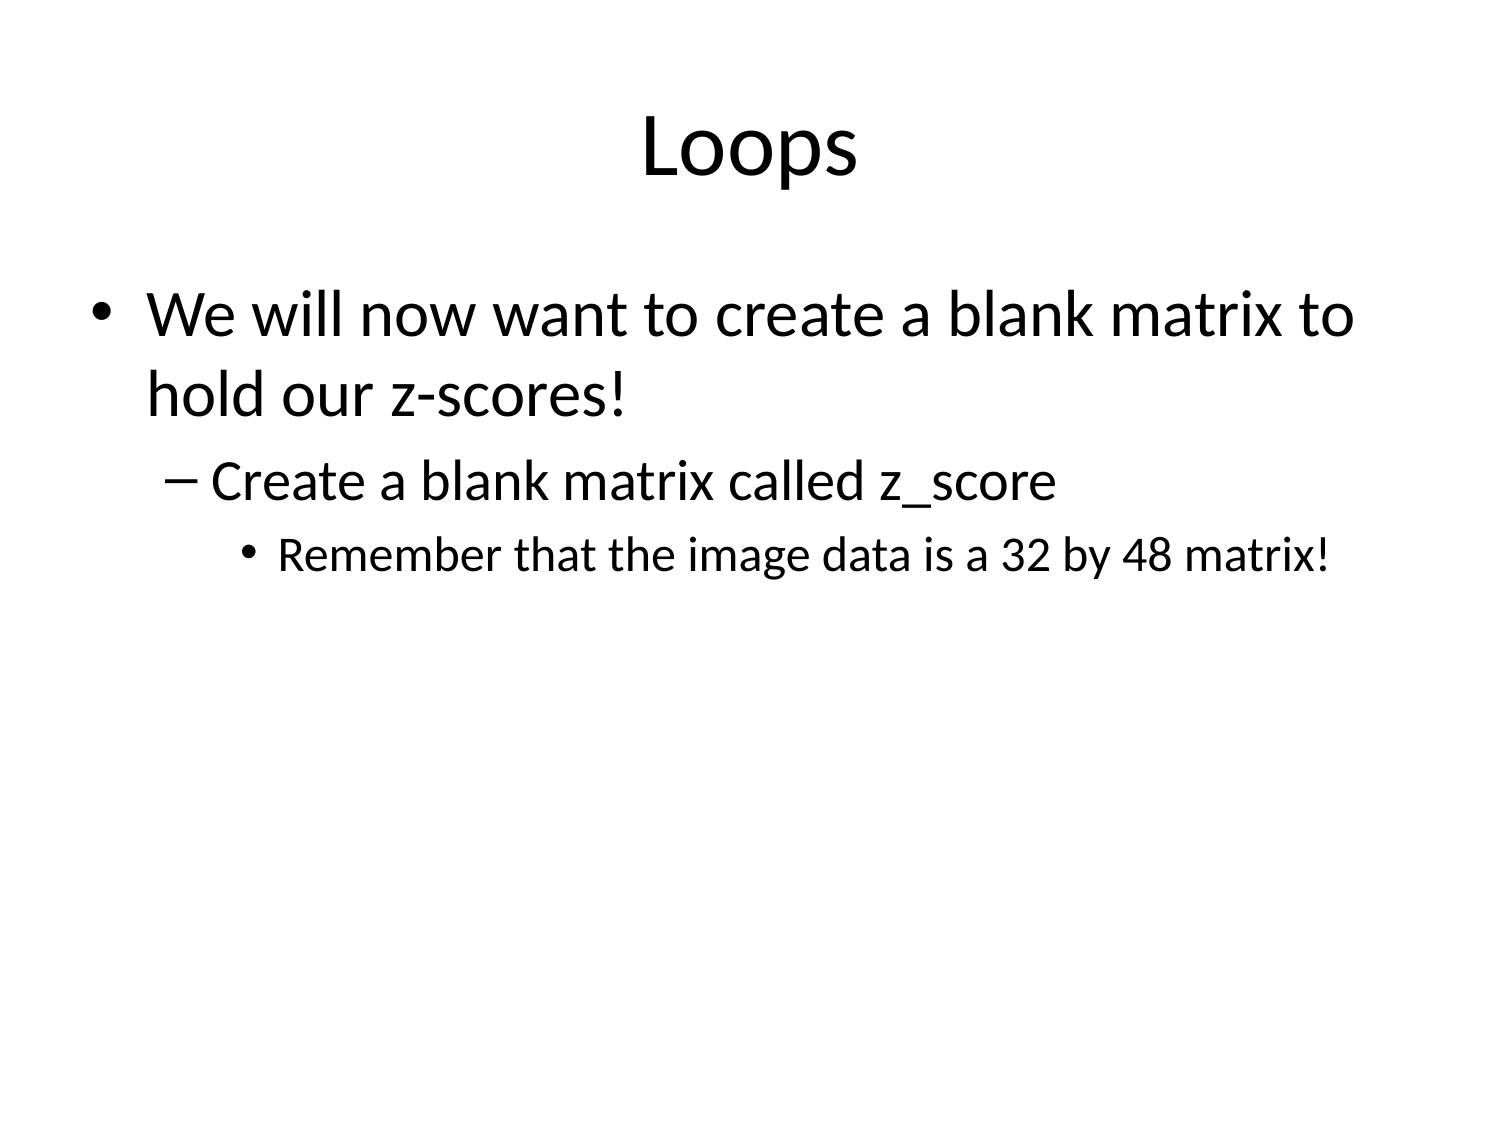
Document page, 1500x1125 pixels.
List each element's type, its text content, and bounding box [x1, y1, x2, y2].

title Loops [75, 45, 1425, 233]
list We will now want to create a blank matrix to hold our z-scores! Create a blank matrix called z_score Remember that the image data is a 32 by 48 matrix! [75, 262, 1425, 1005]
